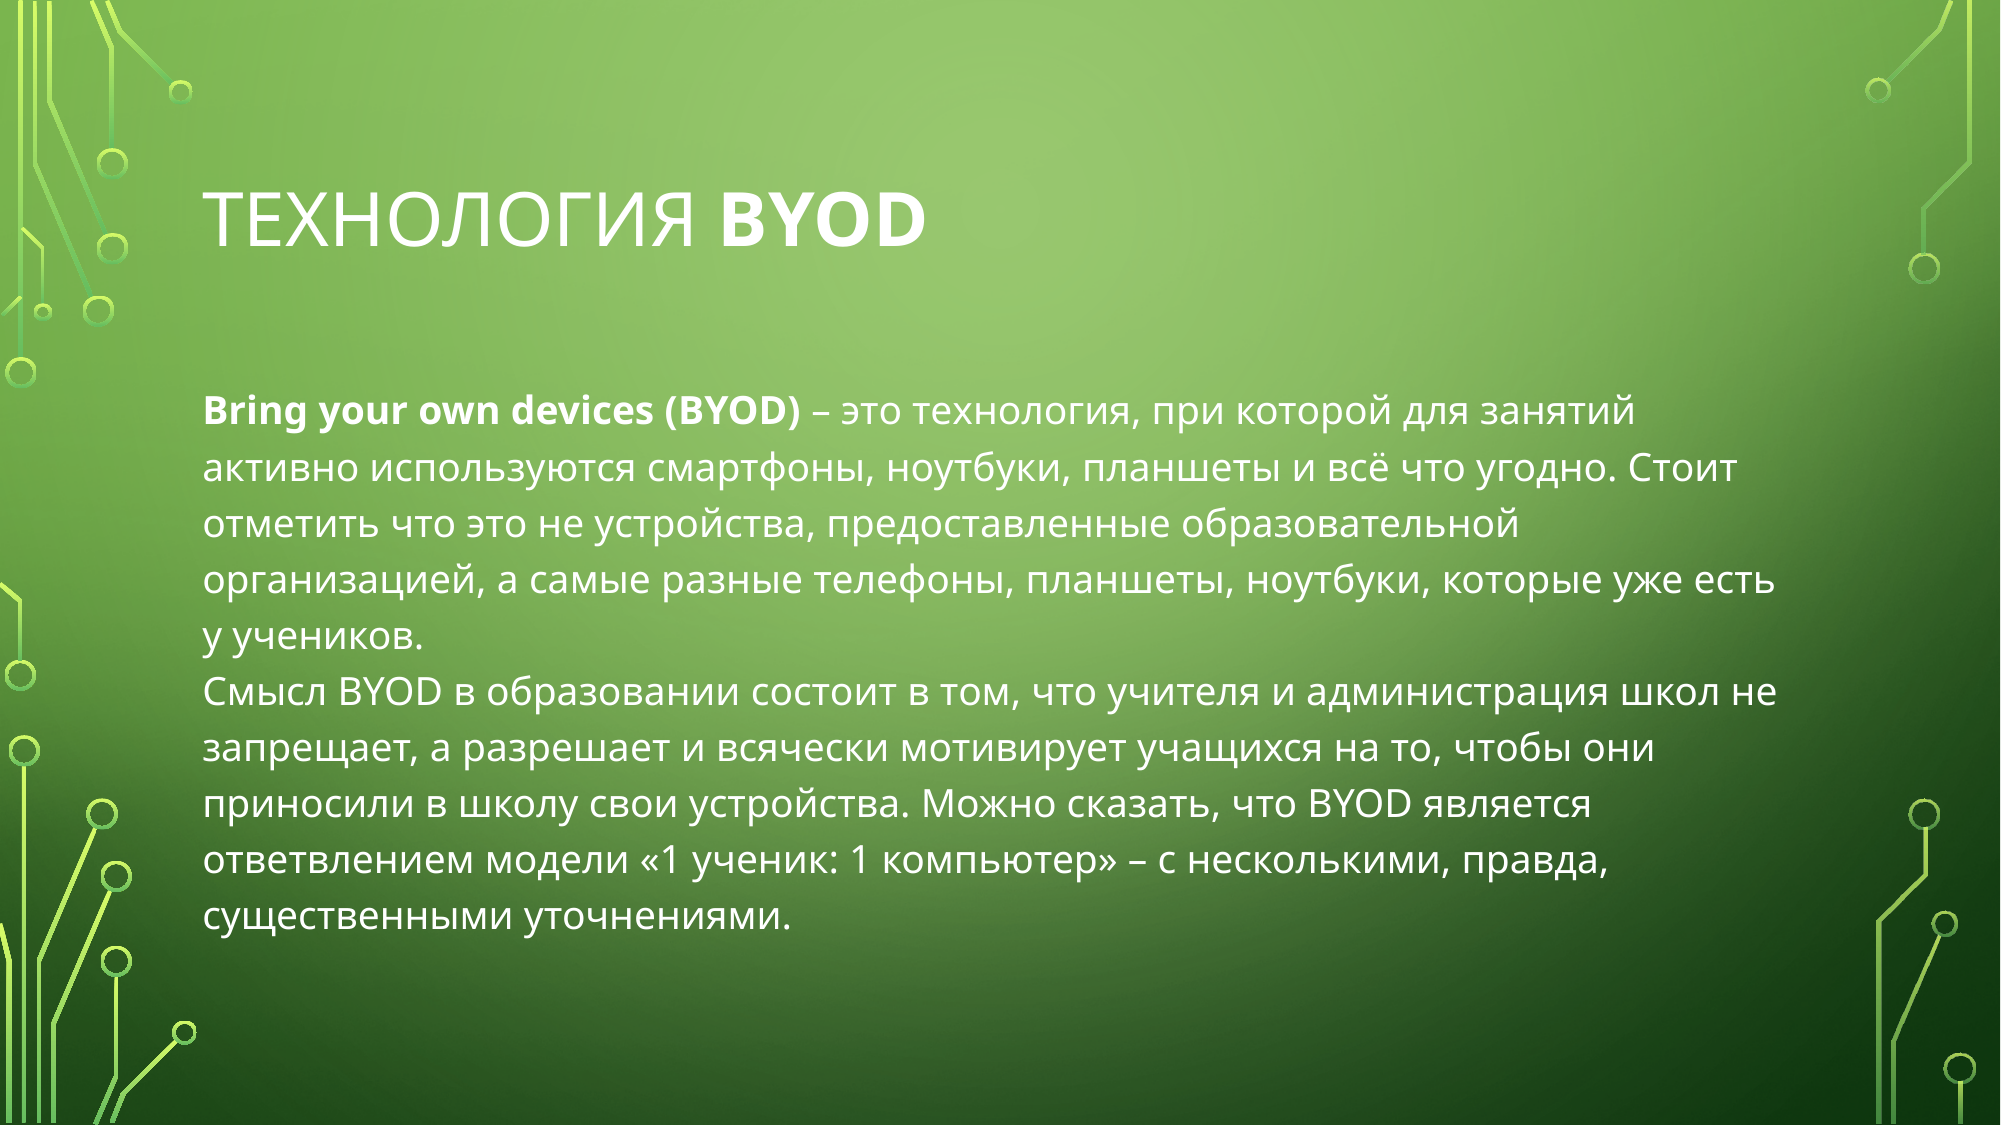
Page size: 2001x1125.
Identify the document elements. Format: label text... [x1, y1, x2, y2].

title Технология BYOD [187, 101, 1813, 344]
list Bring your own devices (BYOD) – это технология, при которой для занятий активно используются смартфоны, ноутбуки, планшеты и всё что угодно. Стоит отметить что это не устройства, предоставленные образовательной организацией, а самые разные телефоны, планшеты, ноутбуки, которые уже есть у учеников. Смысл BYOD в образовании состоит в том, что учителя и администрация школ не запрещает, а разрешает и всячески мотивирует учащихся на то, чтобы они приносили в школу свои устройства. Можно сказать, что BYOD является ответвлением модели «1 ученик: 1 компьютер» – с несколькими, правда, существенными уточнениями. [187, 369, 1813, 950]
